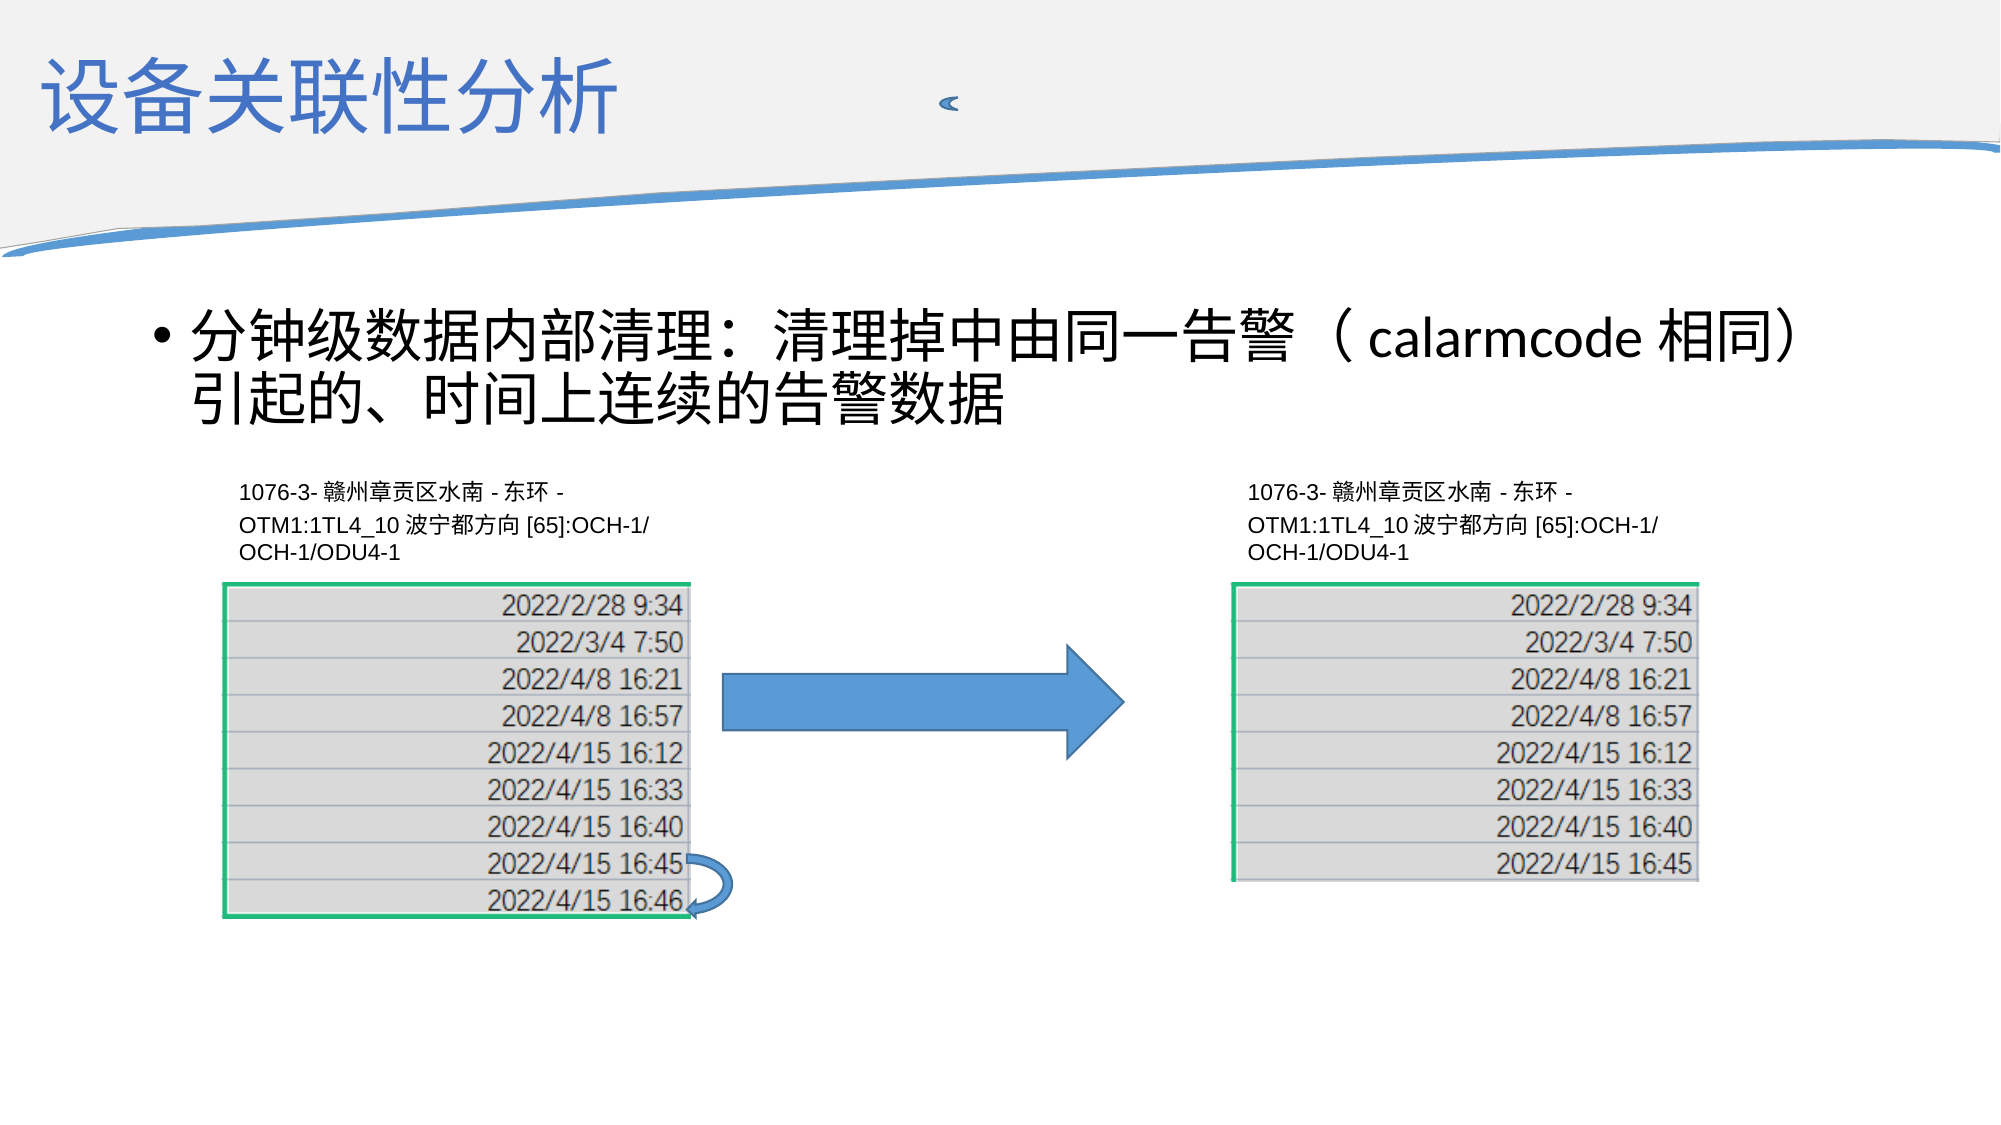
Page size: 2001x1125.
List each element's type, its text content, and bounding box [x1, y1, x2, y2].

text_box [691, 853, 734, 920]
picture [1230, 582, 1700, 882]
table_header 1076-3-赣州章贡区水南-东环-OTM1:1TL4_10波宁都方向[65]:OCH-1/OCH-1/ODU4-1 [1246, 471, 1684, 573]
title 设备关联性分析 [23, 48, 1221, 159]
picture [221, 582, 691, 919]
list 分钟级数据内部清理：清理掉中由同一告警（calarmcode相同）引起的、时间上连续的告警数据 [137, 299, 1863, 1014]
text_box [721, 643, 1126, 761]
table_header 1076-3-赣州章贡区水南-东环-OTM1:1TL4_10波宁都方向[65]:OCH-1/OCH-1/ODU4-1 [237, 471, 675, 573]
